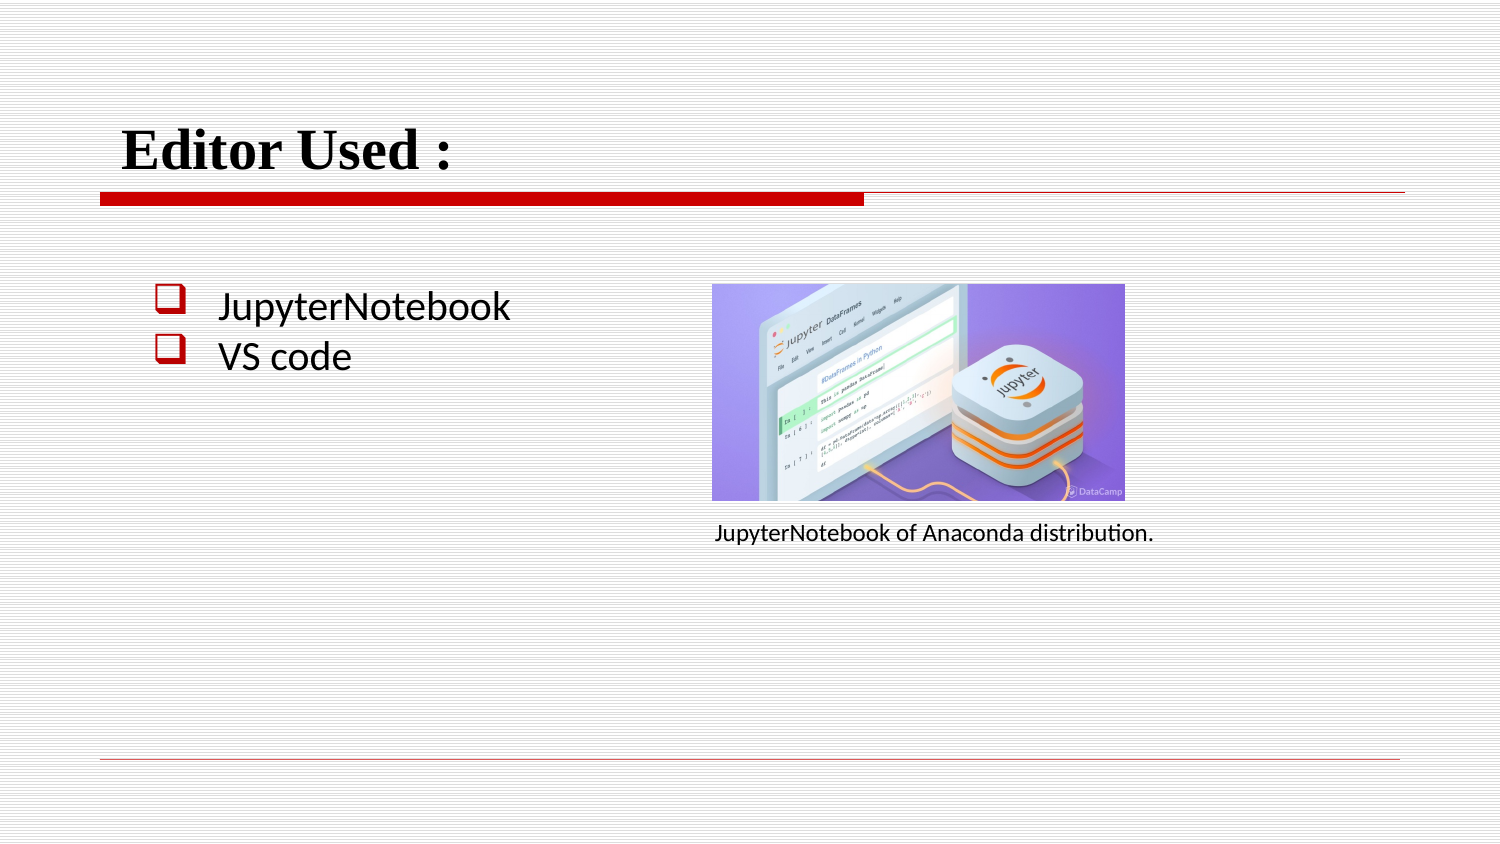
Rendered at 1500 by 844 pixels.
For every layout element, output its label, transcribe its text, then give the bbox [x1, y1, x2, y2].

text_box Editor Used : [87, 103, 738, 209]
picture [712, 284, 1126, 501]
text_box JupyterNotebook VS code [137, 271, 537, 387]
text_box JupyterNotebook of Anaconda distribution. [699, 509, 1175, 554]
